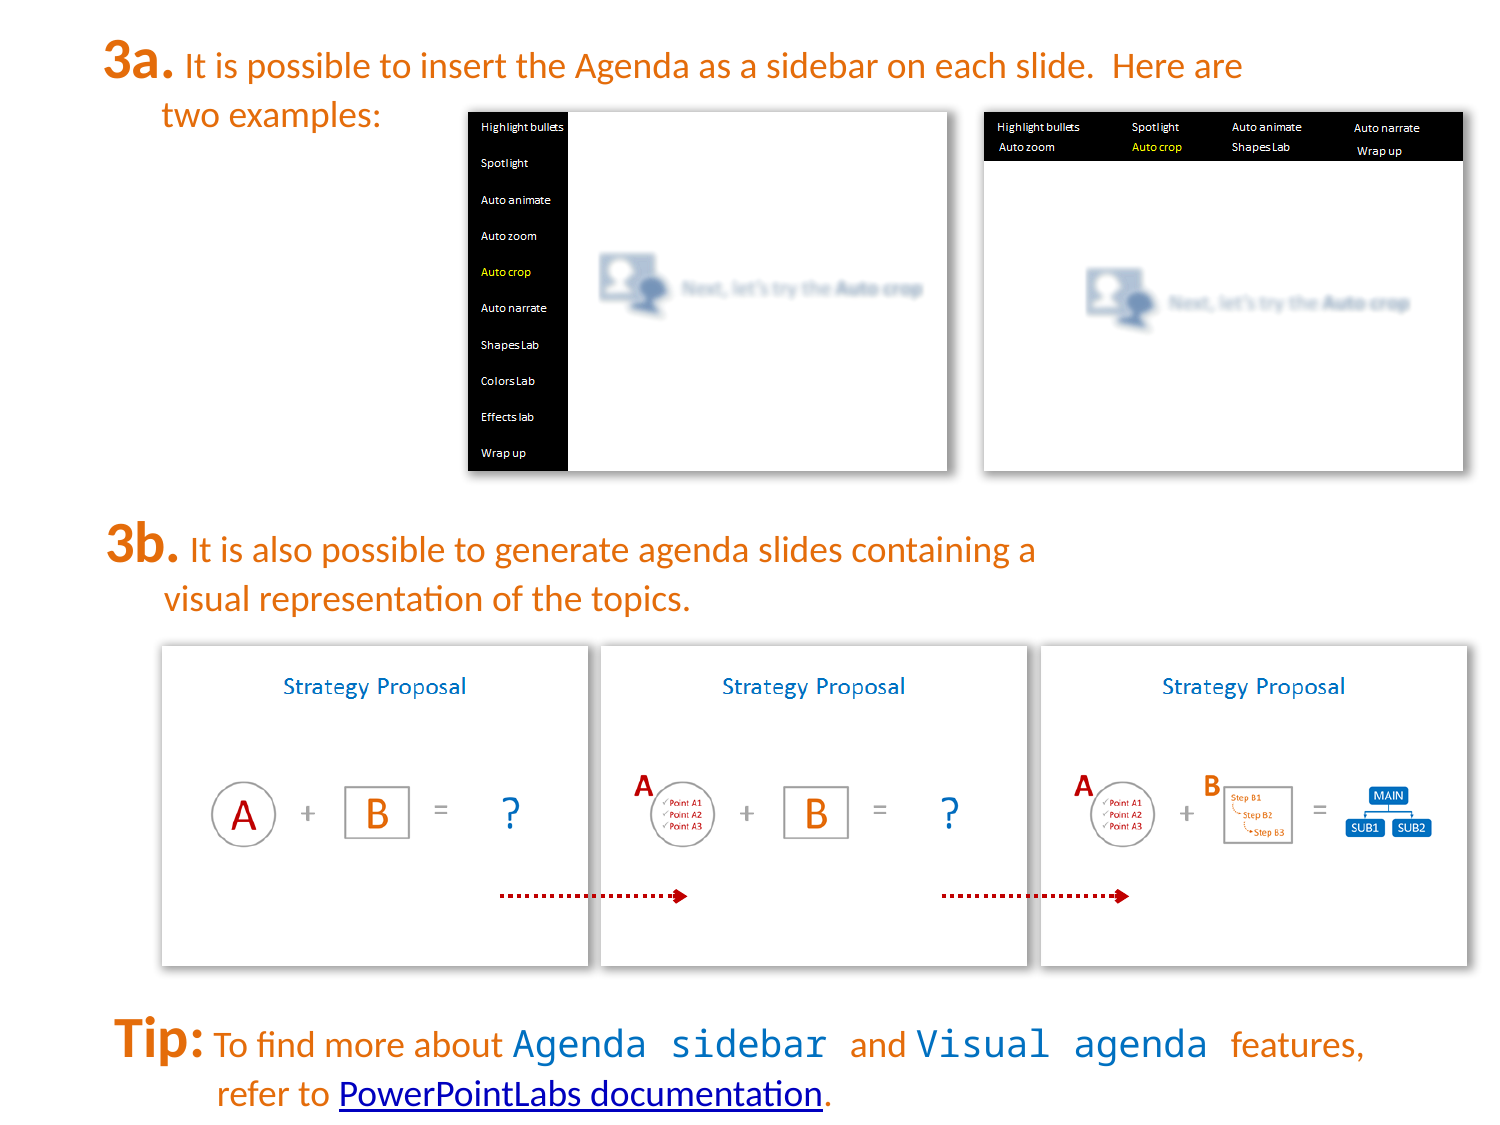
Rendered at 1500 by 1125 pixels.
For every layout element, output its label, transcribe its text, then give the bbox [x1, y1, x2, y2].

picture [162, 646, 588, 966]
text_box 3a. It is possible to insert the Agenda as a sidebar on each slide. Here are two examples: [87, 12, 1400, 143]
picture [468, 112, 948, 472]
picture [1040, 646, 1467, 966]
text_box Tip: To find more about Agenda sidebar and Visual agenda features, refer to PowerPointLabs documentation. [99, 991, 1413, 1122]
text_box 3b. It is also possible to generate agenda slides containing a visual representation of the topics. [90, 496, 1403, 627]
picture [984, 112, 1463, 472]
picture [601, 646, 1028, 966]
